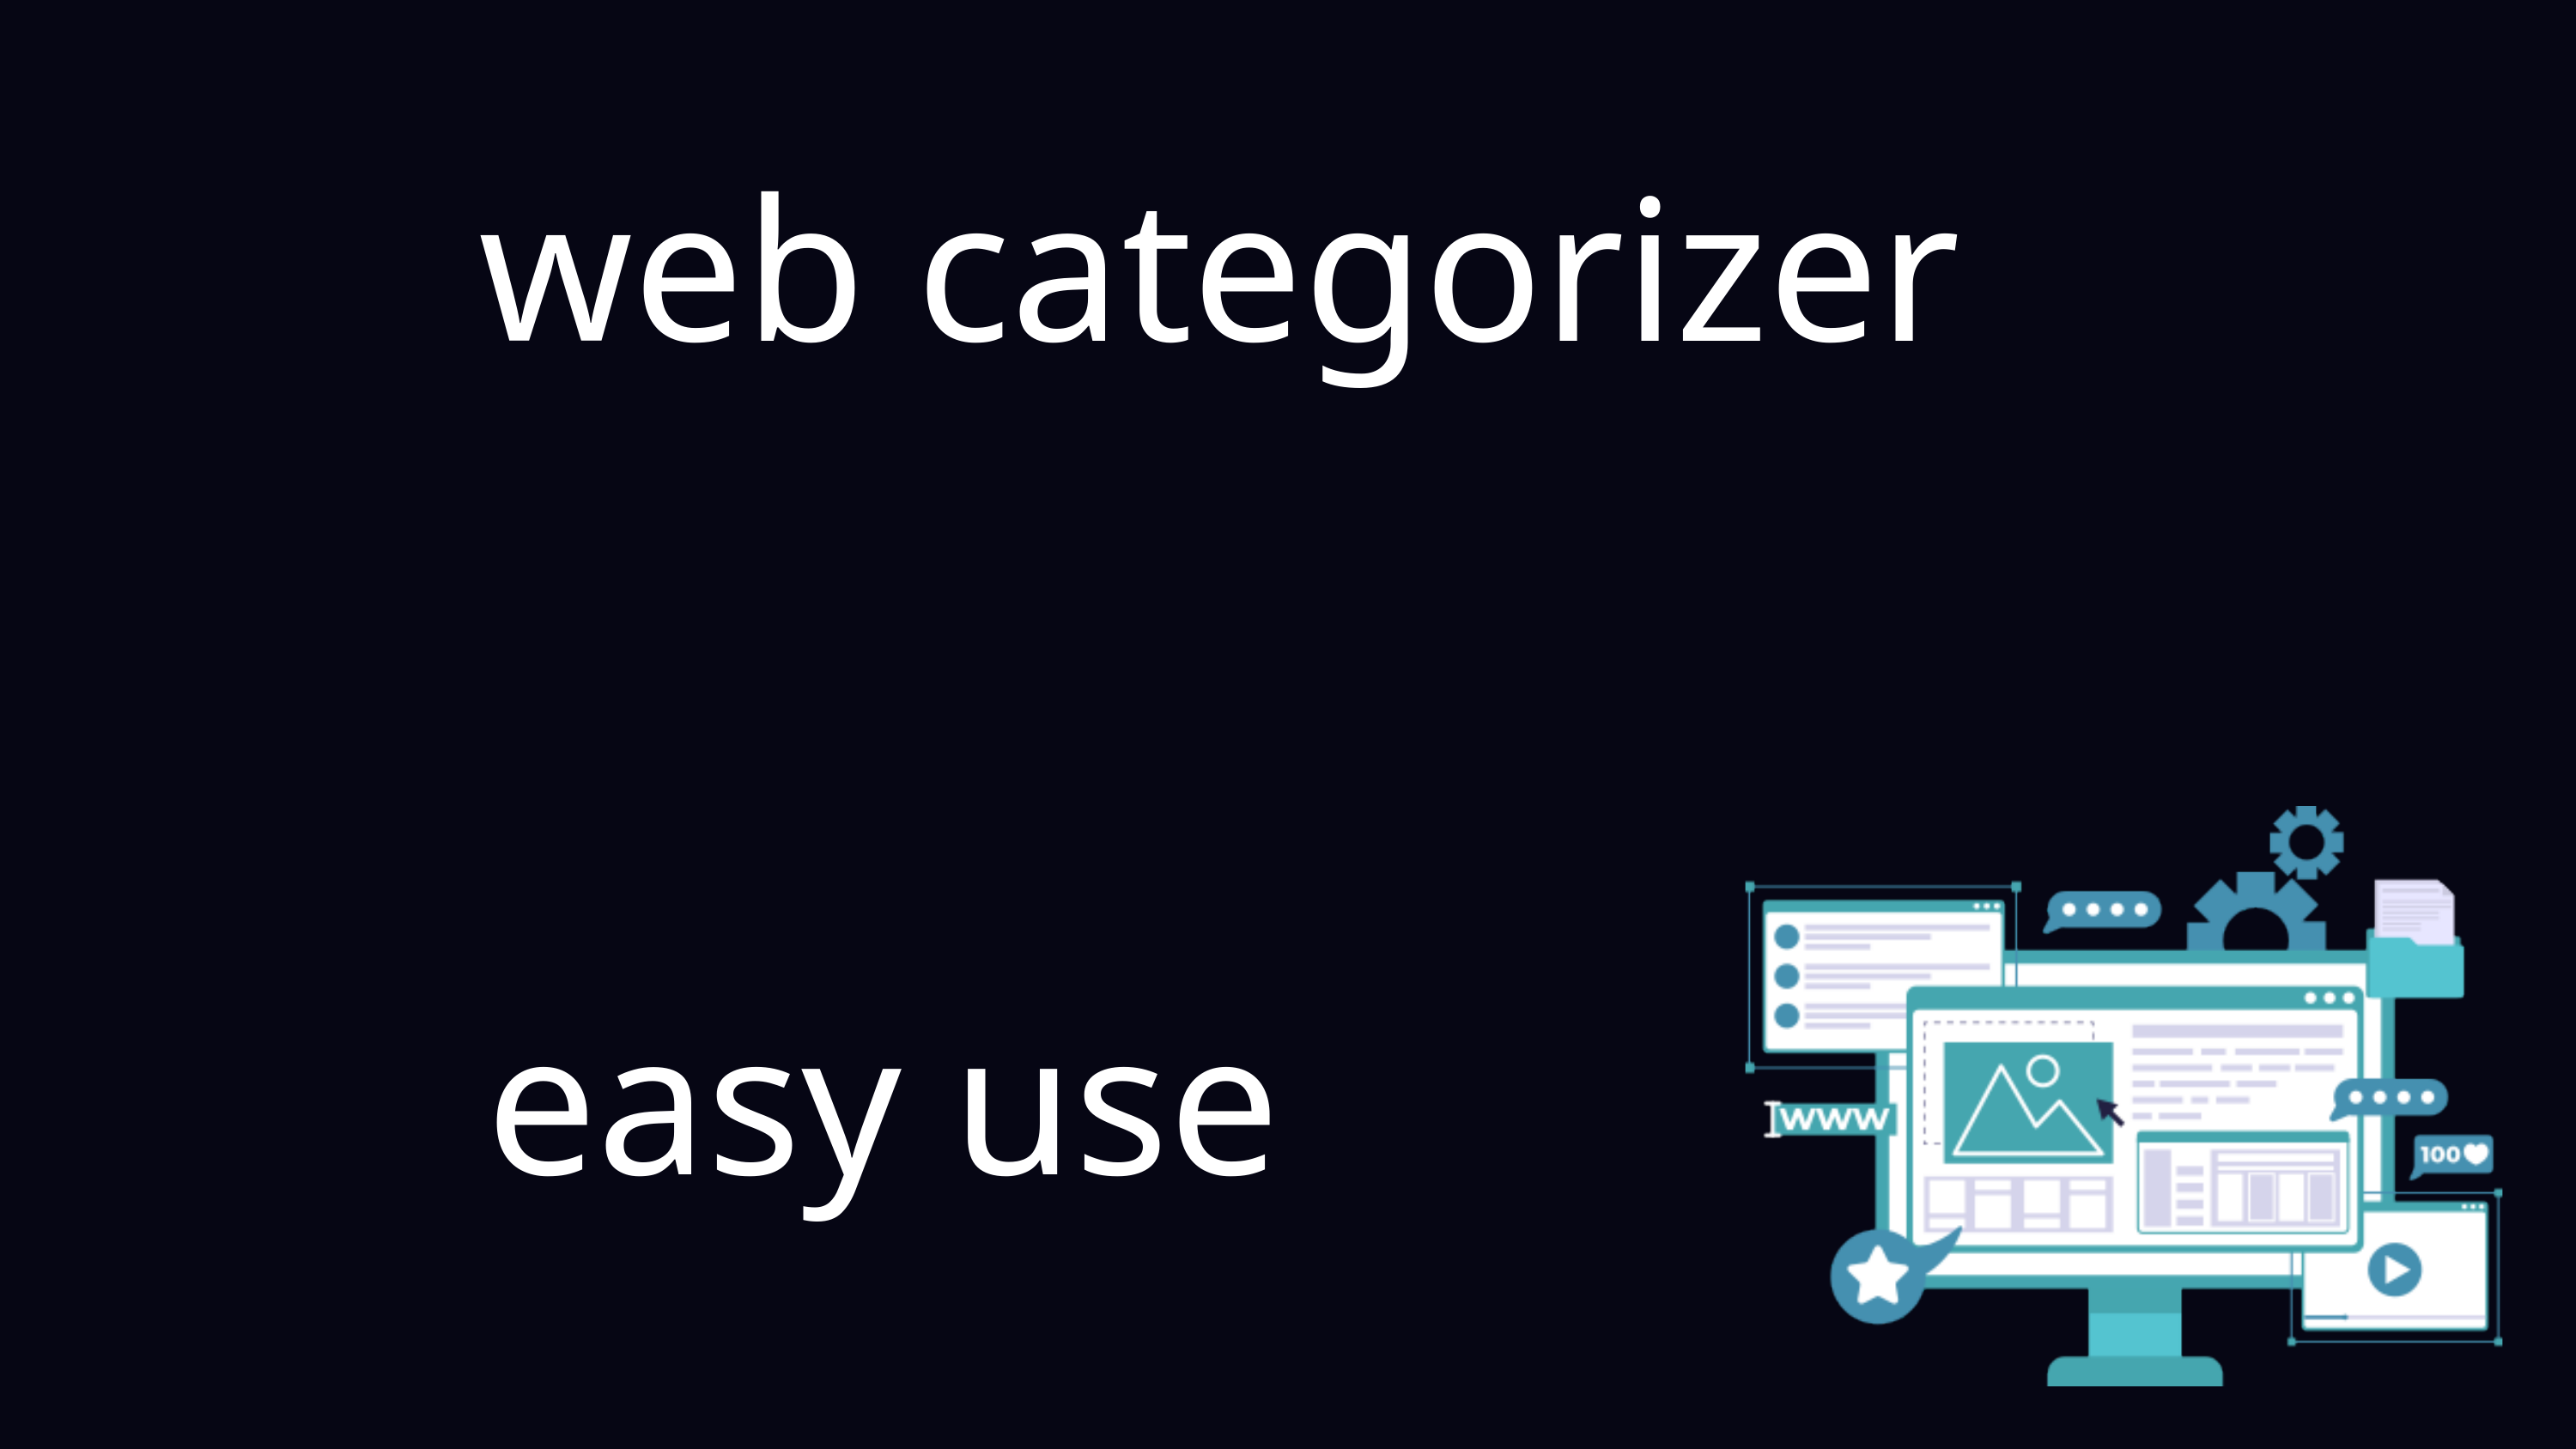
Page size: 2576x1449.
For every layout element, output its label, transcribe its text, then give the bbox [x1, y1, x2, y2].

text_box [1745, 806, 2503, 1386]
text_box easy use [328, 978, 1438, 1215]
text_box web categorizer [191, 144, 2249, 381]
